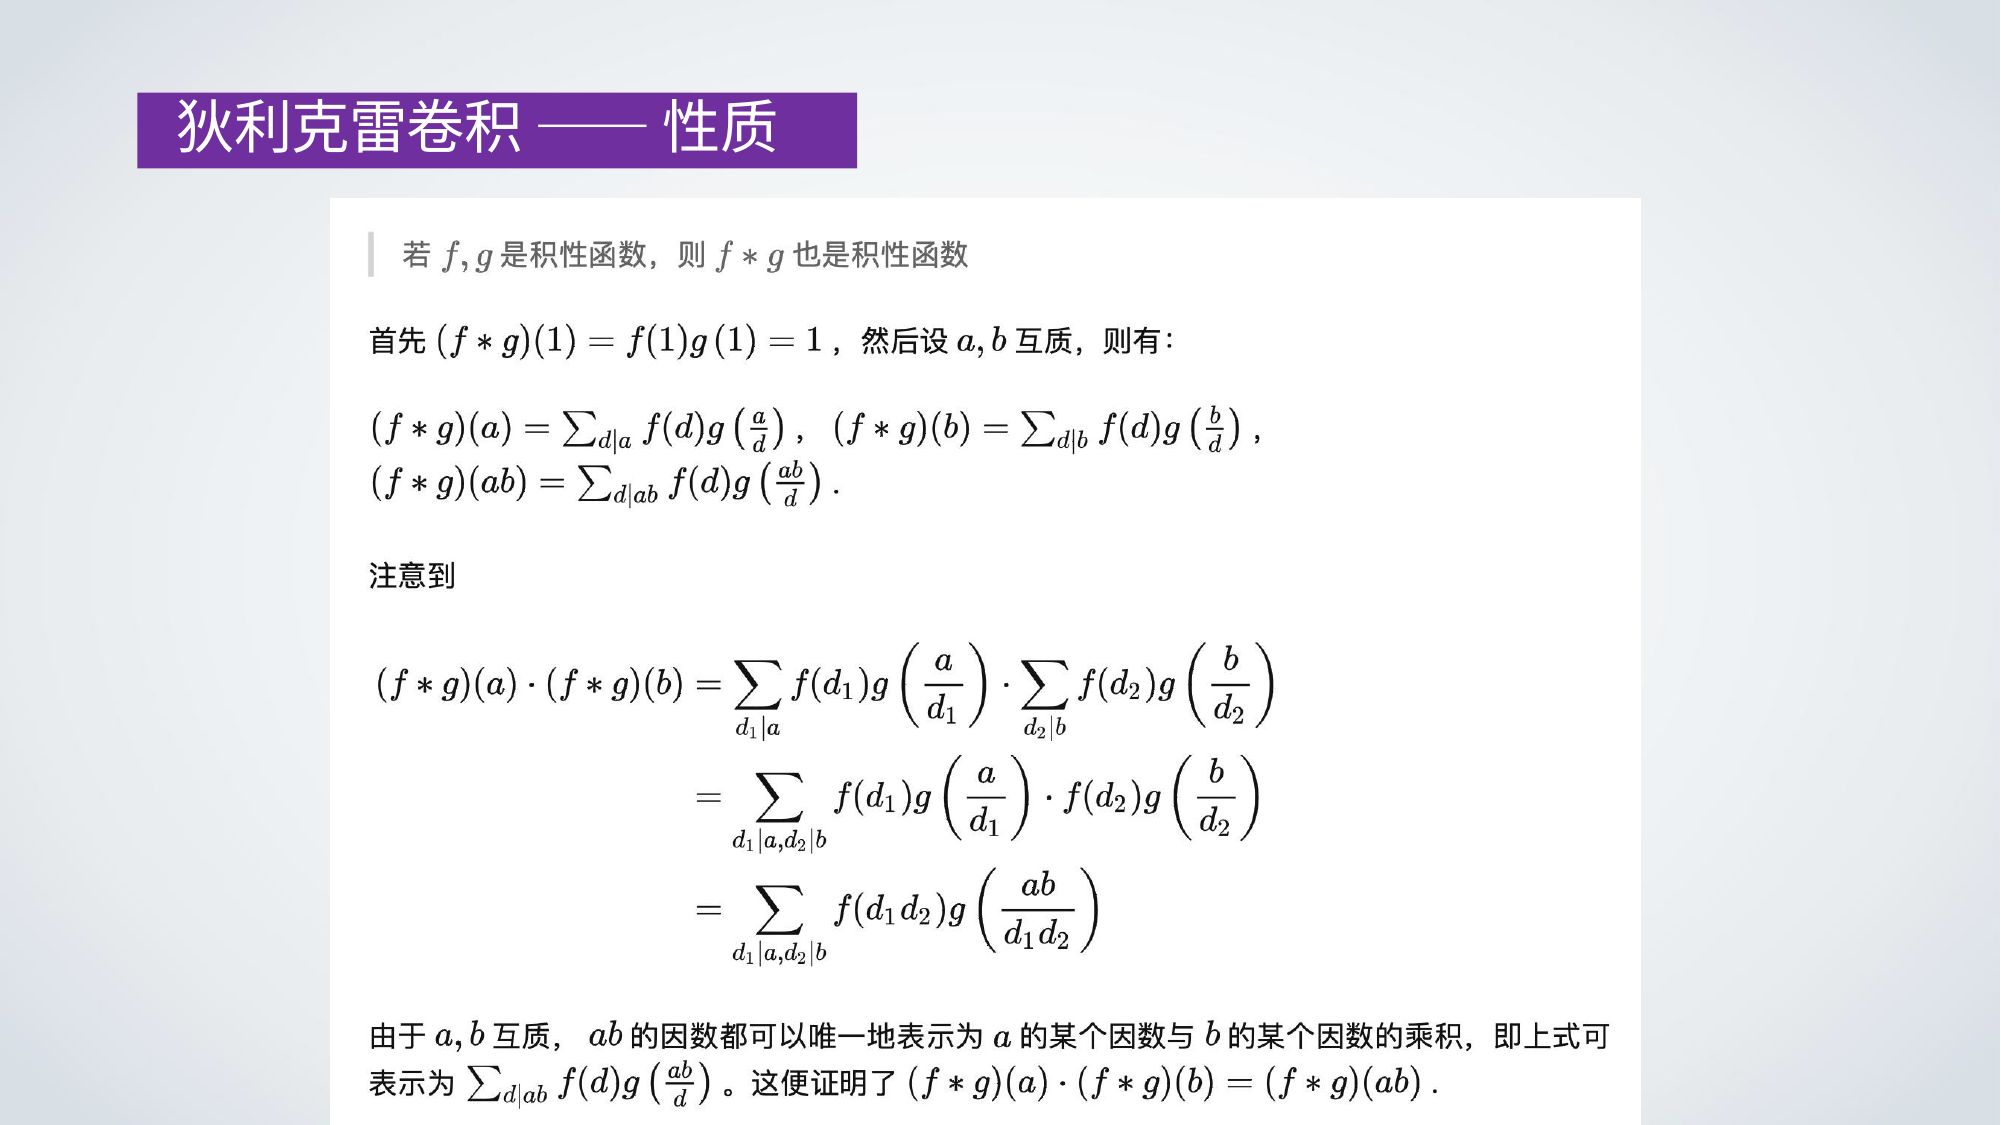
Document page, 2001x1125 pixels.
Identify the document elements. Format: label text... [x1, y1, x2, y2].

text_box [137, 92, 174, 169]
text_box [821, 92, 858, 169]
picture [0, 0, 2000, 1125]
title 狄利克雷卷积 —— 性质 [174, 88, 821, 279]
